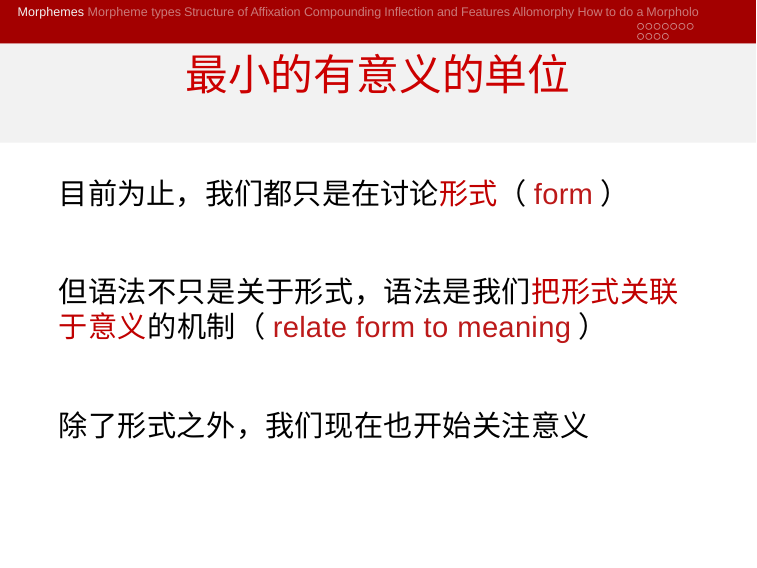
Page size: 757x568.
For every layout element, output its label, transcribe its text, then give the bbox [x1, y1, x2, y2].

text_box Morphemes Morpheme types Structure of Affixation Compounding Inflection and Features Allomorphy How to do a Morpholo [0, 0, 757, 19]
title 最小的有意义的单位 [0, 43, 756, 143]
text_box 目前为止，我们都只是在讨论形式（form） 但语法不只是关于形式，语法是我们把形式关联于意义的机制（relate form to meaning） 除了形式之外，我们现在也开始关注意义 [56, 172, 699, 442]
